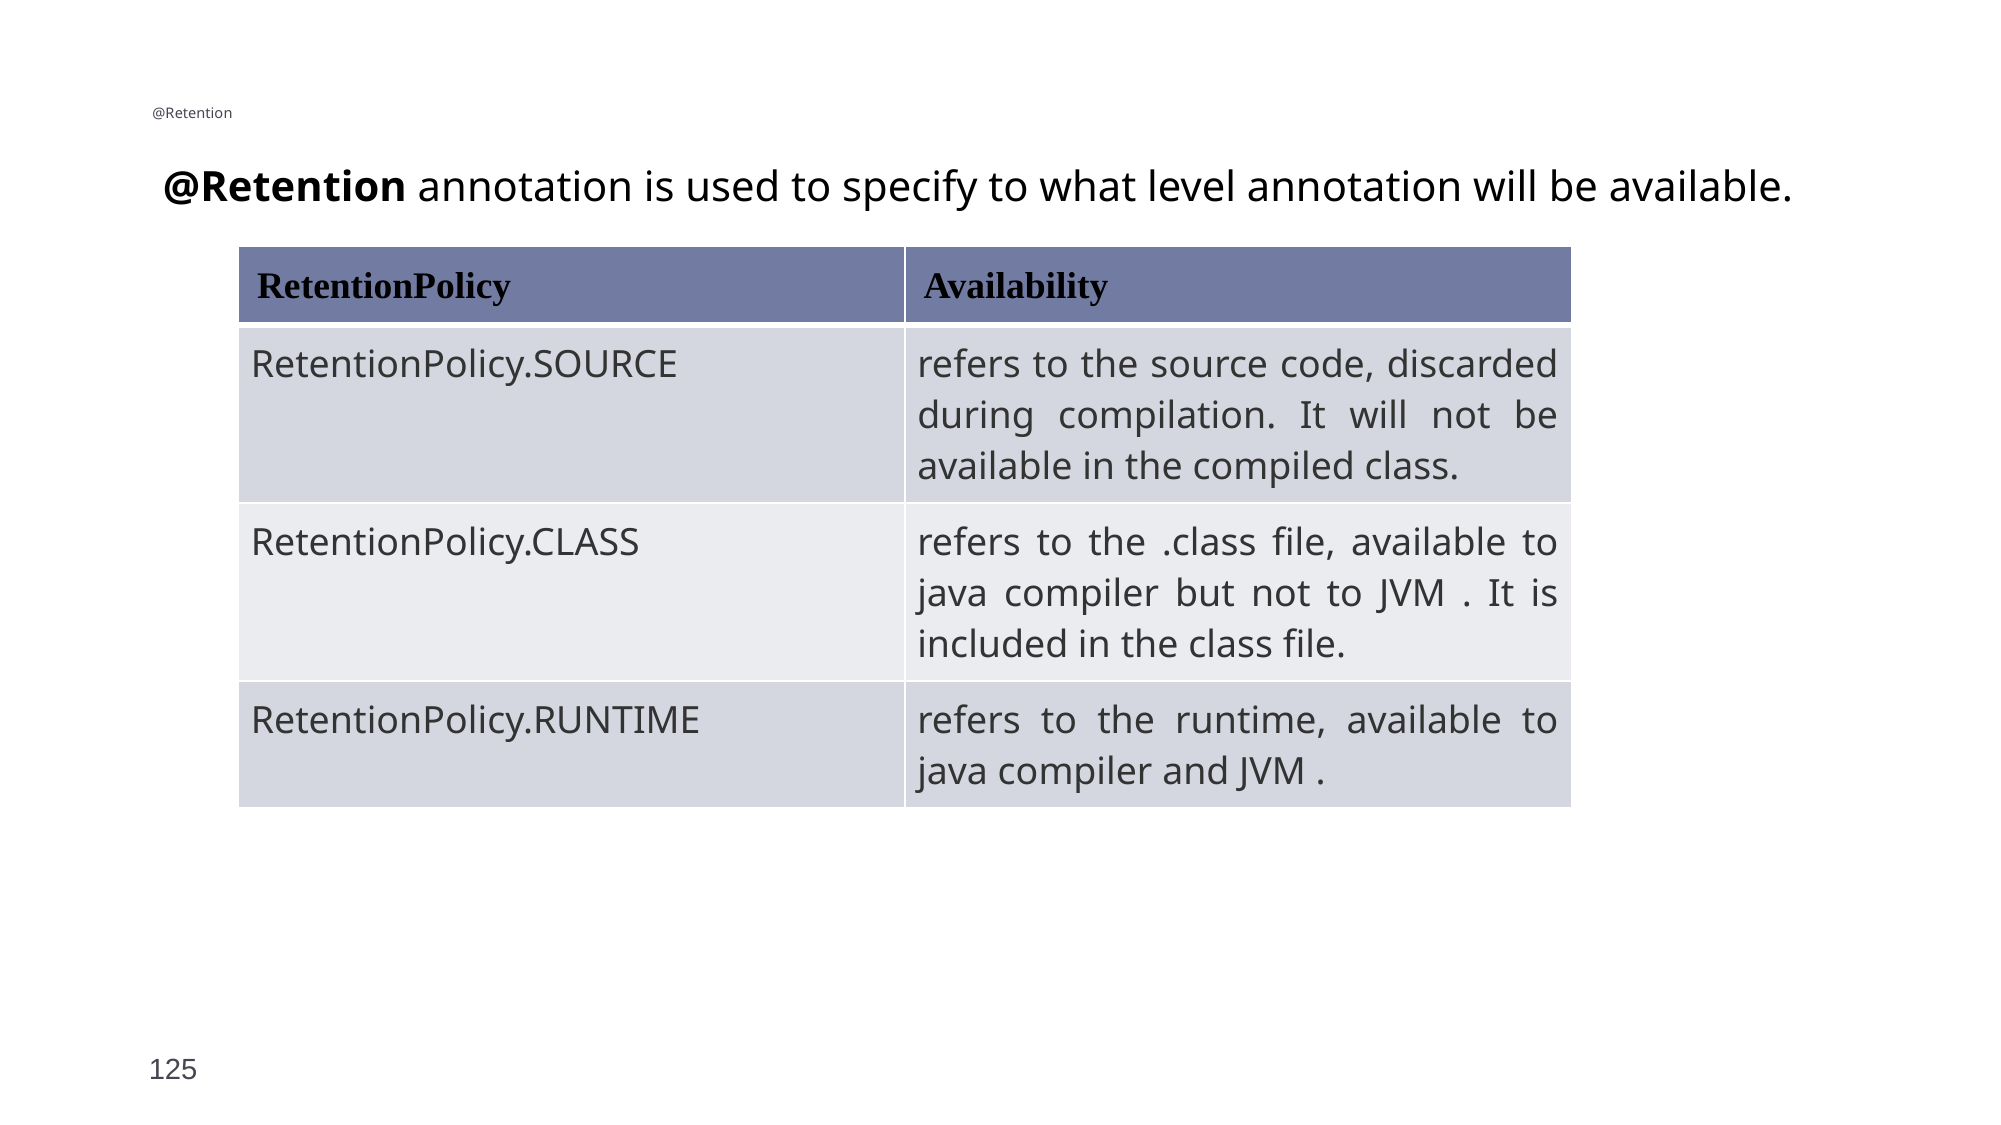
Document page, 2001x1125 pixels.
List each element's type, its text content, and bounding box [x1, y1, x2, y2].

slide_number 125 [133, 1042, 568, 1103]
table_cell refers to the runtime, available to java compiler and JVM . [906, 682, 1571, 807]
table_cell RetentionPolicy.CLASS [239, 504, 904, 680]
table_header RetentionPolicy [239, 247, 904, 322]
list @Retention annotation is used to specify to what level annotation will be available. [137, 152, 1863, 1014]
table_cell RetentionPolicy.RUNTIME [239, 682, 904, 807]
table_cell refers to the .class file, available to java compiler but not to JVM . It is included in the class file. [906, 504, 1571, 680]
table_header Availability [906, 247, 1571, 322]
table_cell refers to the source code, discarded during compilation. It will not be available in the compiled class. [906, 328, 1571, 502]
table_cell RetentionPolicy.SOURCE [239, 328, 904, 502]
title @Retention [137, 59, 1863, 152]
